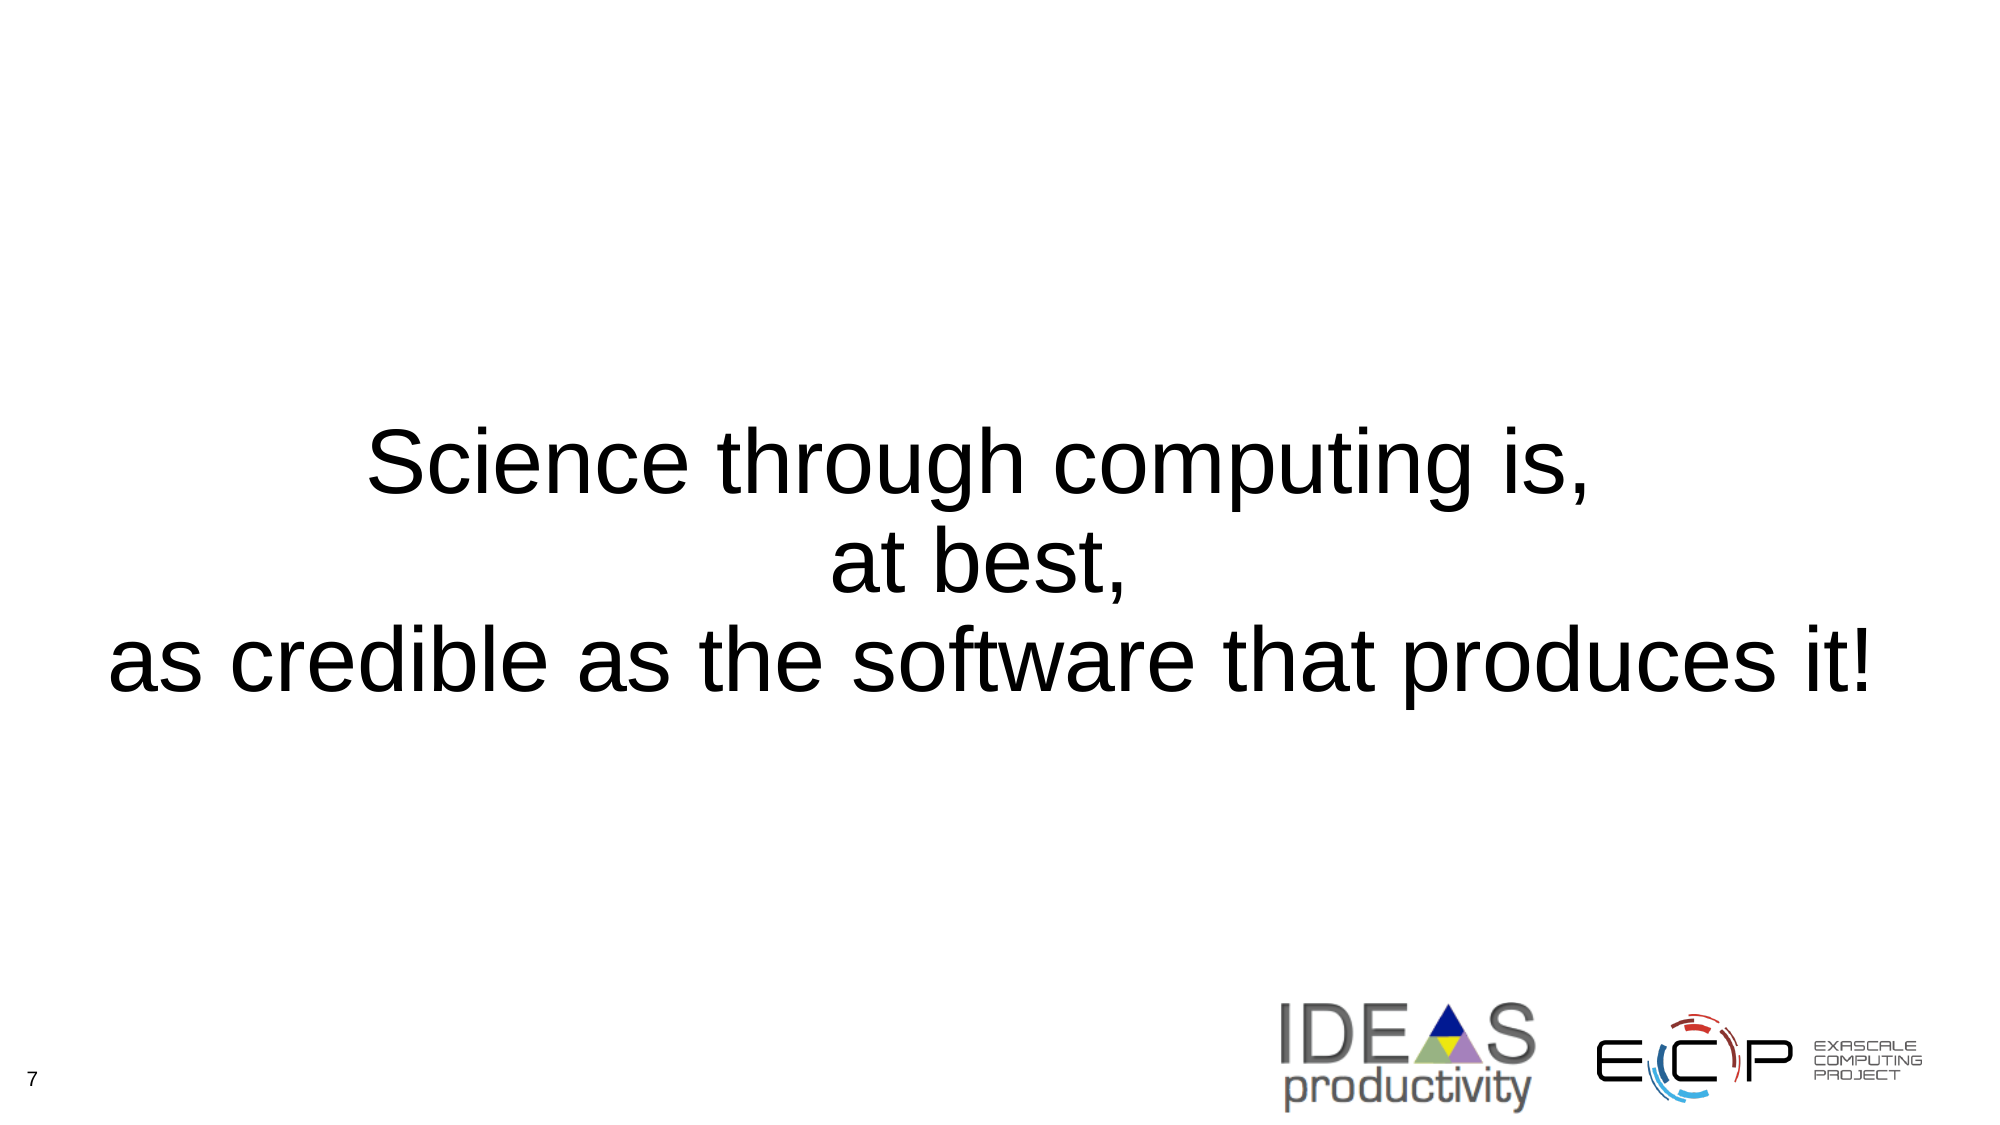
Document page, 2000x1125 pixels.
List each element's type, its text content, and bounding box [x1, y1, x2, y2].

list Science through computing is, at best, as credible as the software that produces it! [59, 230, 1926, 895]
picture [1280, 1002, 1537, 1114]
picture [1597, 1014, 1922, 1103]
